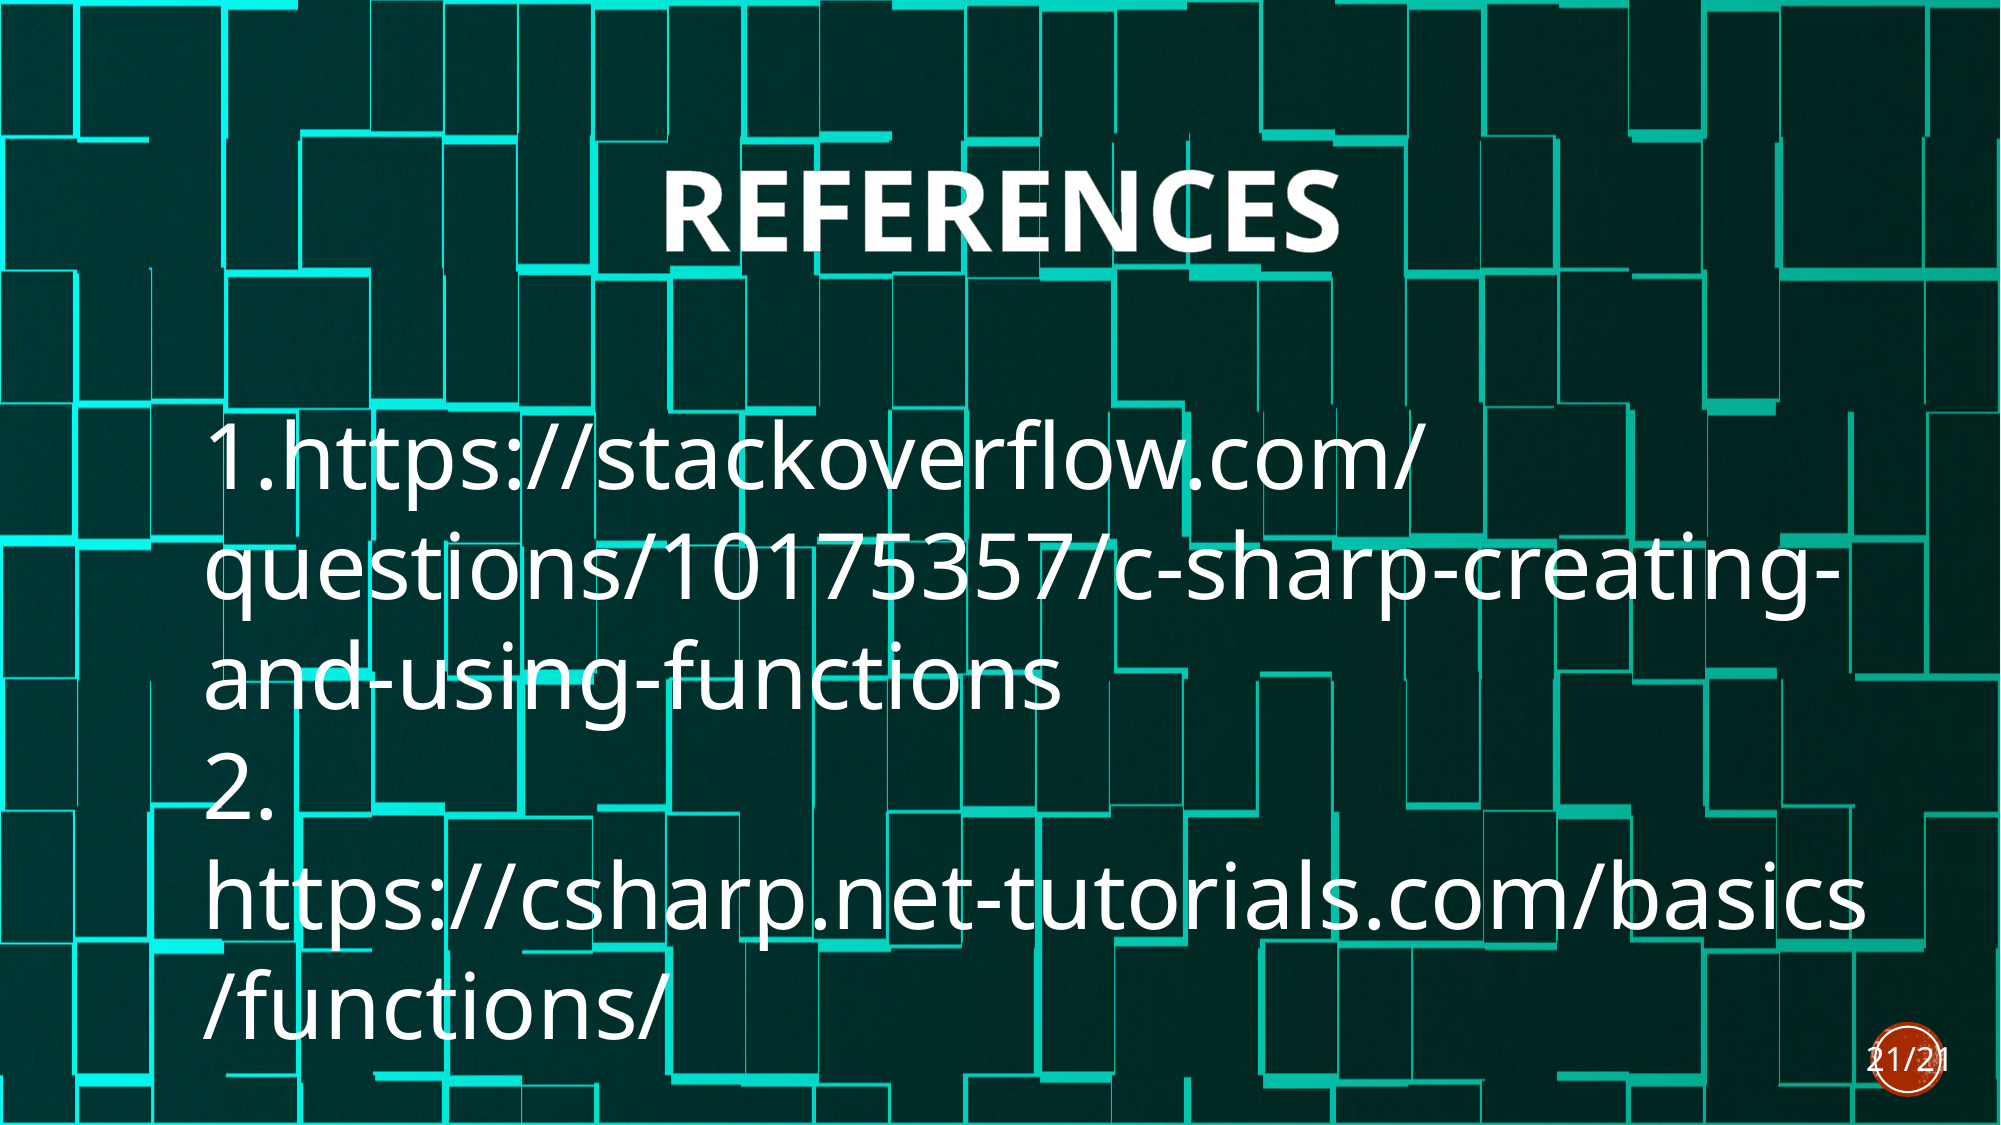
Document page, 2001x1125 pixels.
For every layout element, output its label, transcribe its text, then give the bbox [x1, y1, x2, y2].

text_box 1.https://stackoverflow.com/questions/10175357/c-sharp-creating-and-using-functions 2. https://csharp.net-tutorials.com/basics/functions/ [187, 390, 1919, 1111]
text_box REFERENCES [641, 131, 1359, 282]
picture [0, 0, 2001, 1125]
text_box 21/21 [1851, 1030, 1981, 1086]
